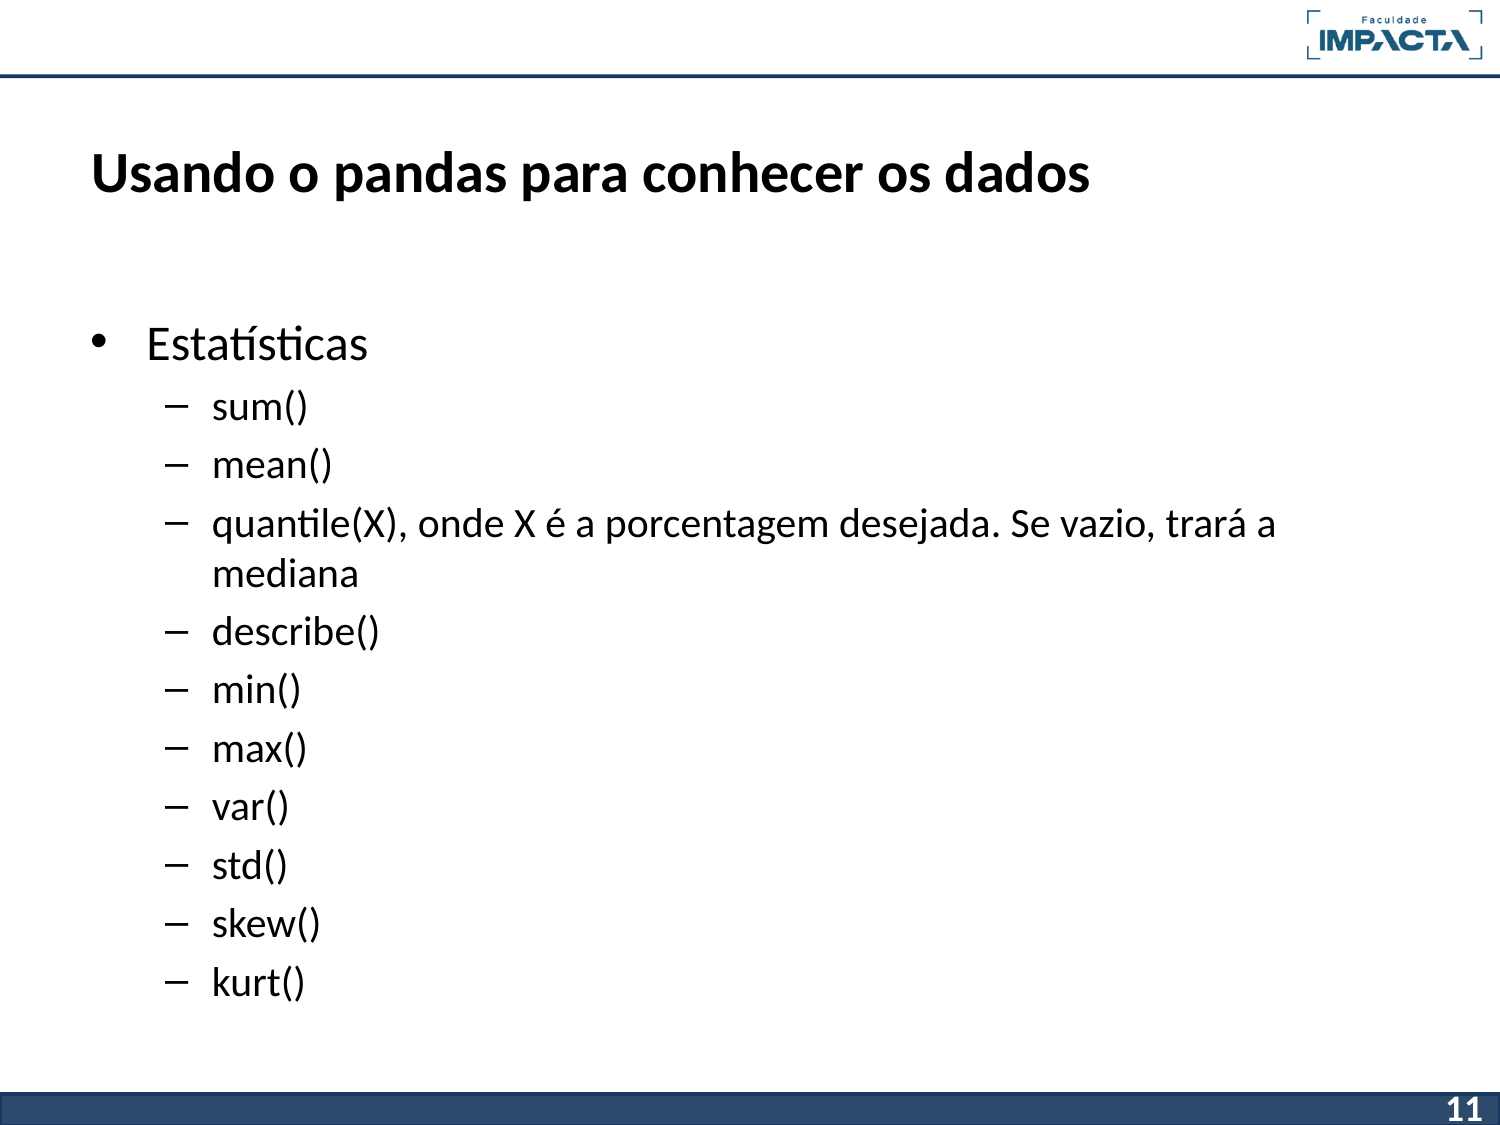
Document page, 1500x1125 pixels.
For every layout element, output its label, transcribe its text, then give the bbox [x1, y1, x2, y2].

picture [1305, 8, 1483, 61]
slide_number 11 [1147, 1076, 1498, 1125]
title Usando o pandas para conhecer os dados [76, 115, 1425, 223]
list Estatísticas sum() mean() quantile(X), onde X é a porcentagem desejada. Se vazio, trará a mediana describe() min() max() var() std() skew() kurt() [75, 302, 1425, 1077]
